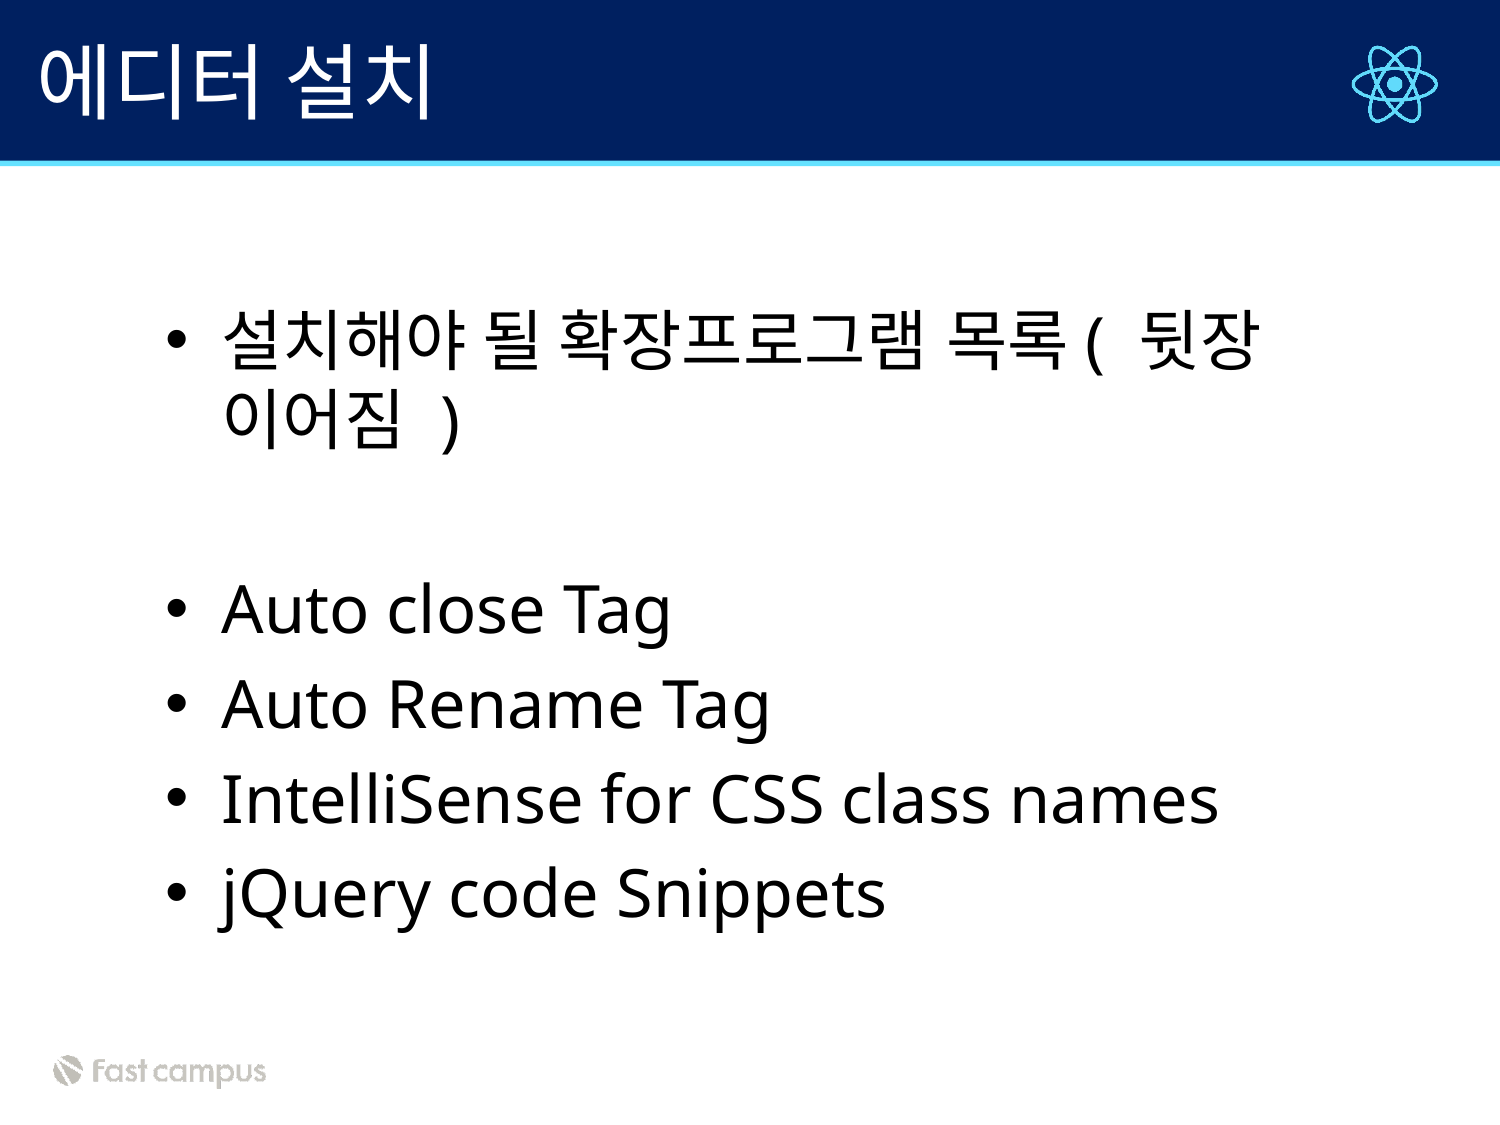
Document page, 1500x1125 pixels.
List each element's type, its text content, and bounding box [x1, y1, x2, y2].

picture [1380, 36, 1444, 135]
picture [53, 1046, 266, 1094]
title 에디터 설치 [28, 0, 1380, 175]
list 설치해야 될 확장프로그램 목록( 뒷장 이어짐 ) Auto close Tag Auto Rename Tag IntelliSense for CSS class names jQuery code Snippets [157, 290, 1343, 953]
